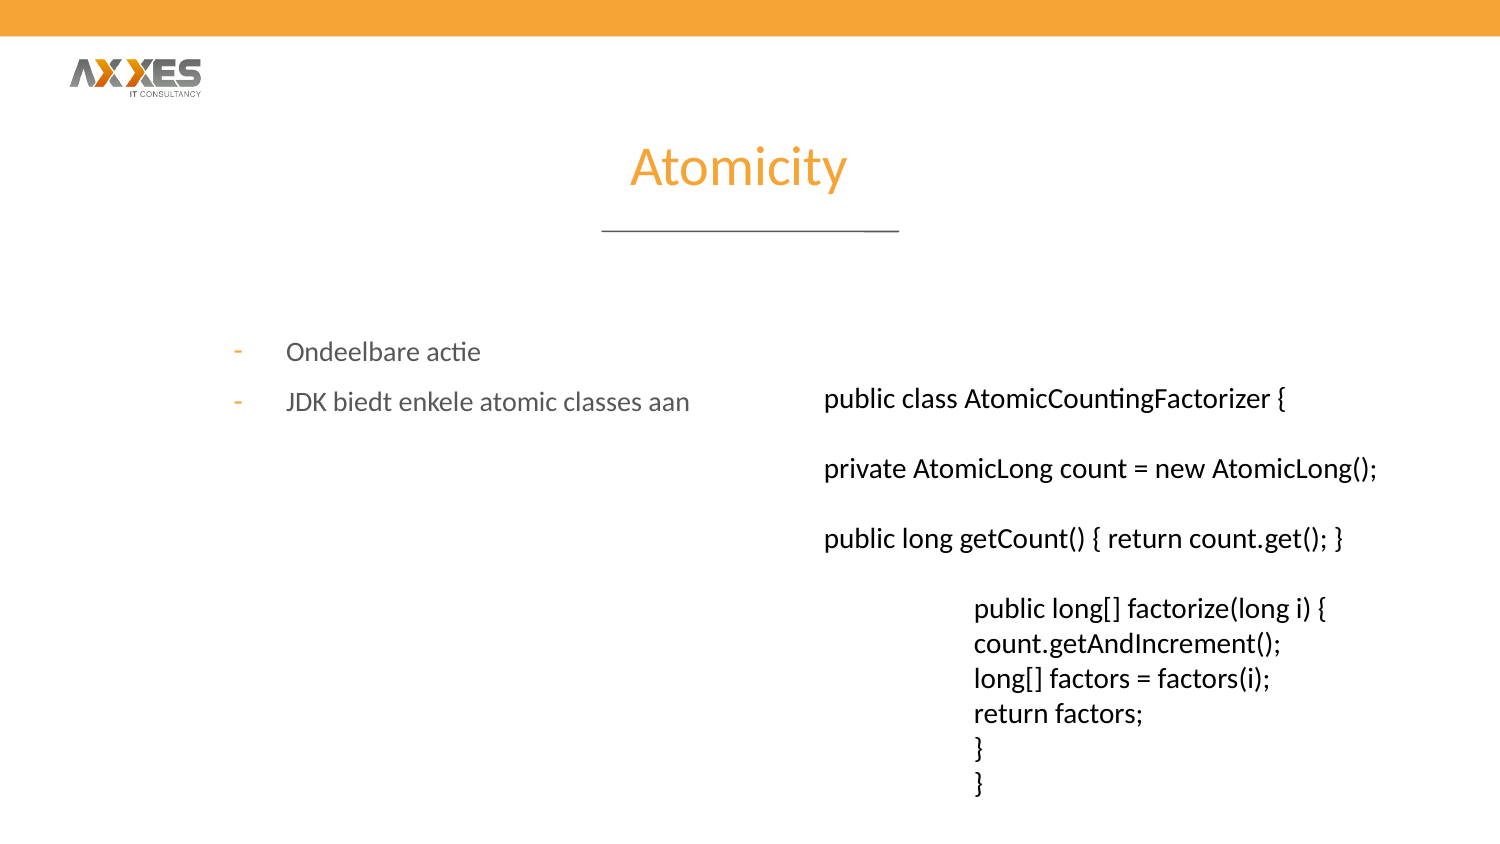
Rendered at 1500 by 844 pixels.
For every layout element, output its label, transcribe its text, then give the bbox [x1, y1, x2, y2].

text_box Atomicity [200, 119, 1279, 207]
text_box Ondeelbare actie JDK biedt enkele atomic classes aan [196, 308, 923, 756]
picture [69, 59, 201, 97]
text_box public class AtomicCountingFactorizer { private AtomicLong count = new AtomicLong(); public long getCount() { return count.get(); } public long[] factorize(long i) { count.getAndIncrement(); long[] factors = factors(i); return factors; } } [809, 364, 1500, 806]
